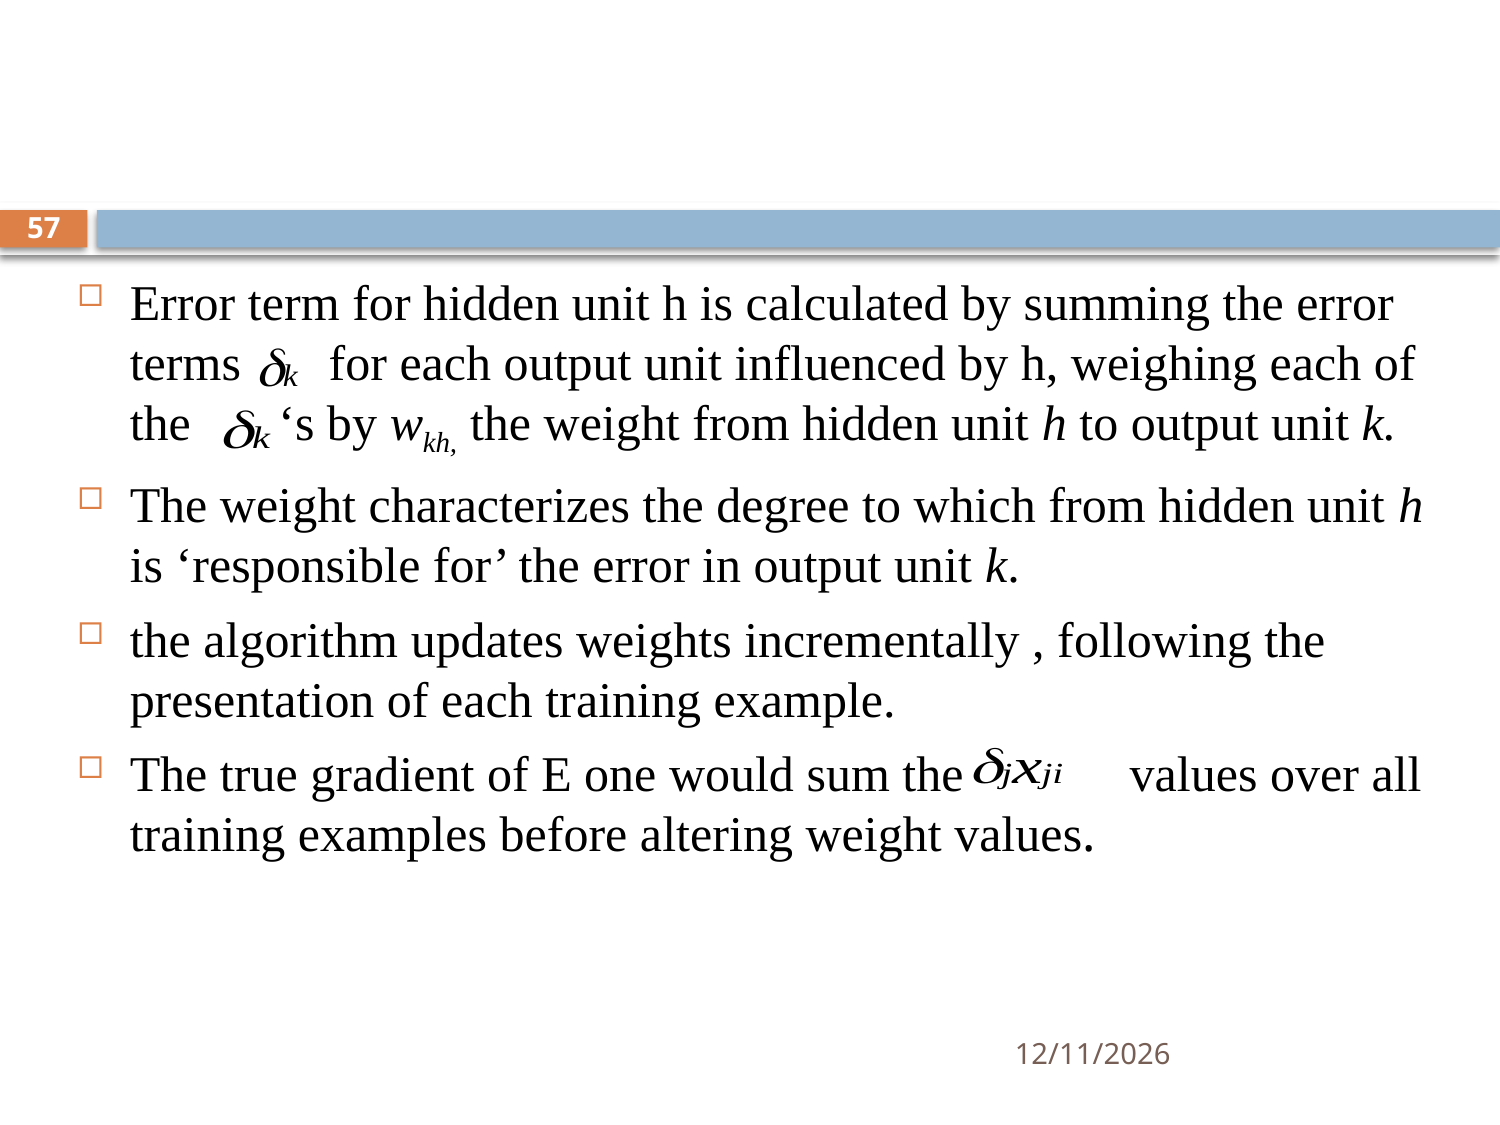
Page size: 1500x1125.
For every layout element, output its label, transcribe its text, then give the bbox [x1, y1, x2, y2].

slide_number 57 [0, 208, 88, 249]
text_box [962, 737, 1076, 801]
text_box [212, 399, 288, 463]
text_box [249, 337, 313, 401]
list Error term for hidden unit h is calculated by summing the error terms for each output unit influenced by h, weighing each of the ‘s by wkh, the weight from hidden unit h to output unit k. The weight characterizes the degree to which from hidden unit h is ‘responsible for’ the error in output unit k. the algorithm updates weights incrementally , following the presentation of each training example. The true gradient of E one would sum the values over all training examples before altering weight values. [62, 262, 1463, 1100]
